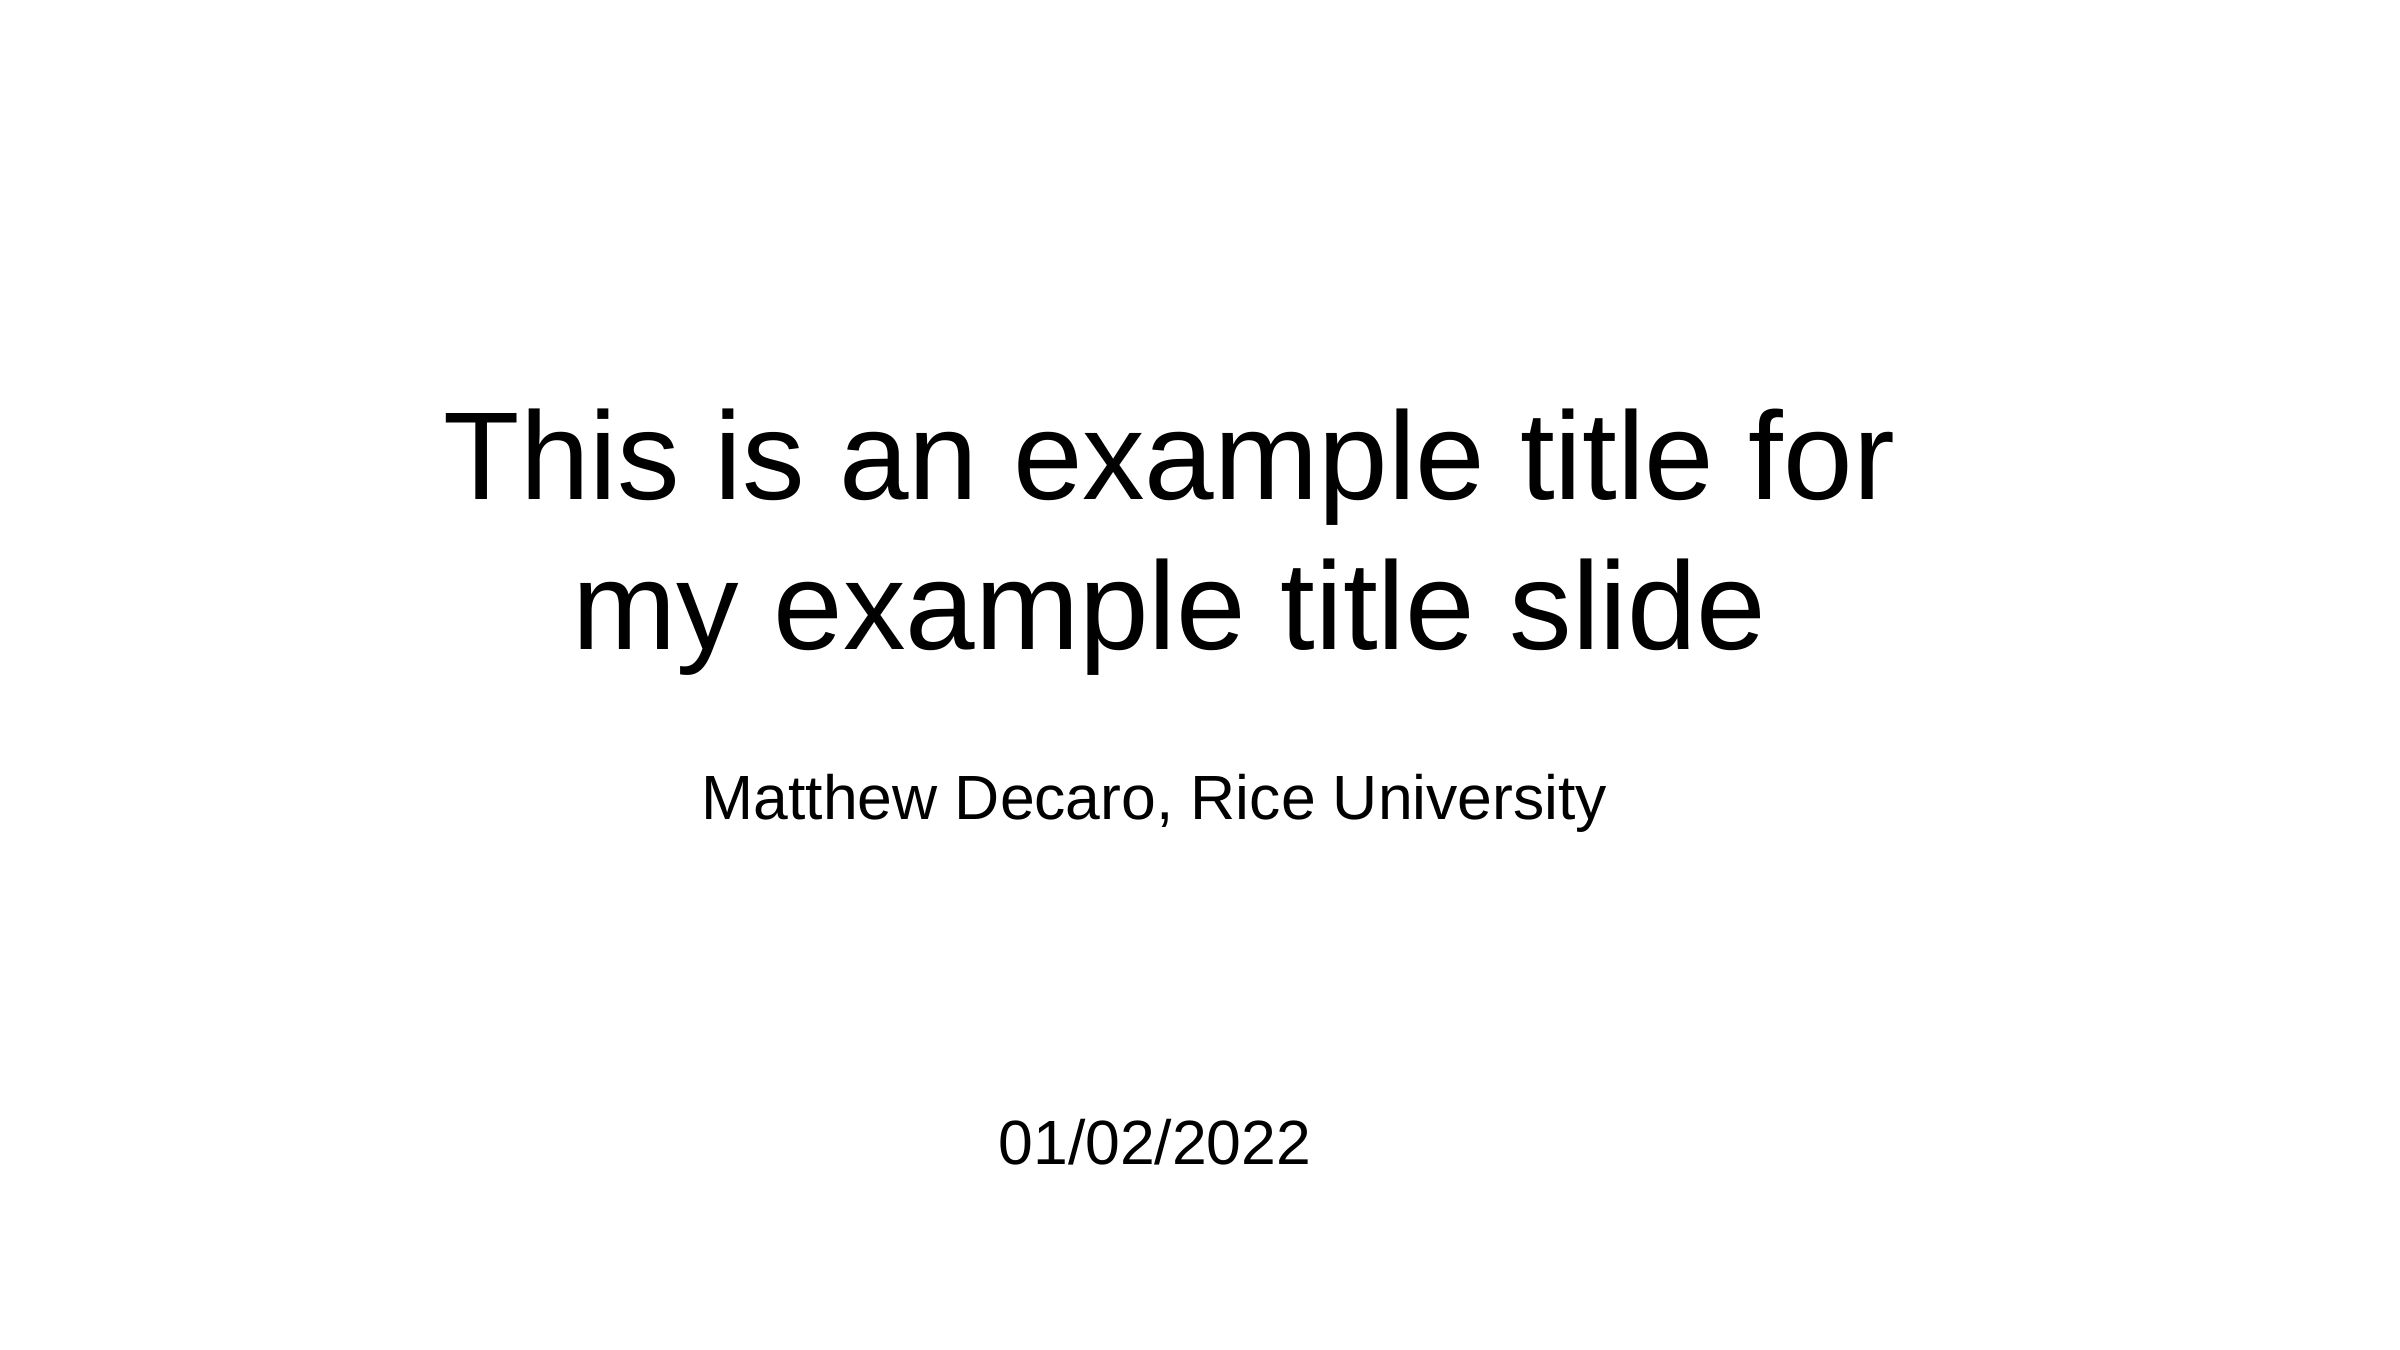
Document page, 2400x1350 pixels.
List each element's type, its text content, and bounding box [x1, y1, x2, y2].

text_box This is an example title for my example title slide [344, 367, 1995, 683]
text_box Matthew Decaro, Rice University [524, 750, 1785, 840]
text_box 01/02/2022 [524, 1095, 1785, 1185]
